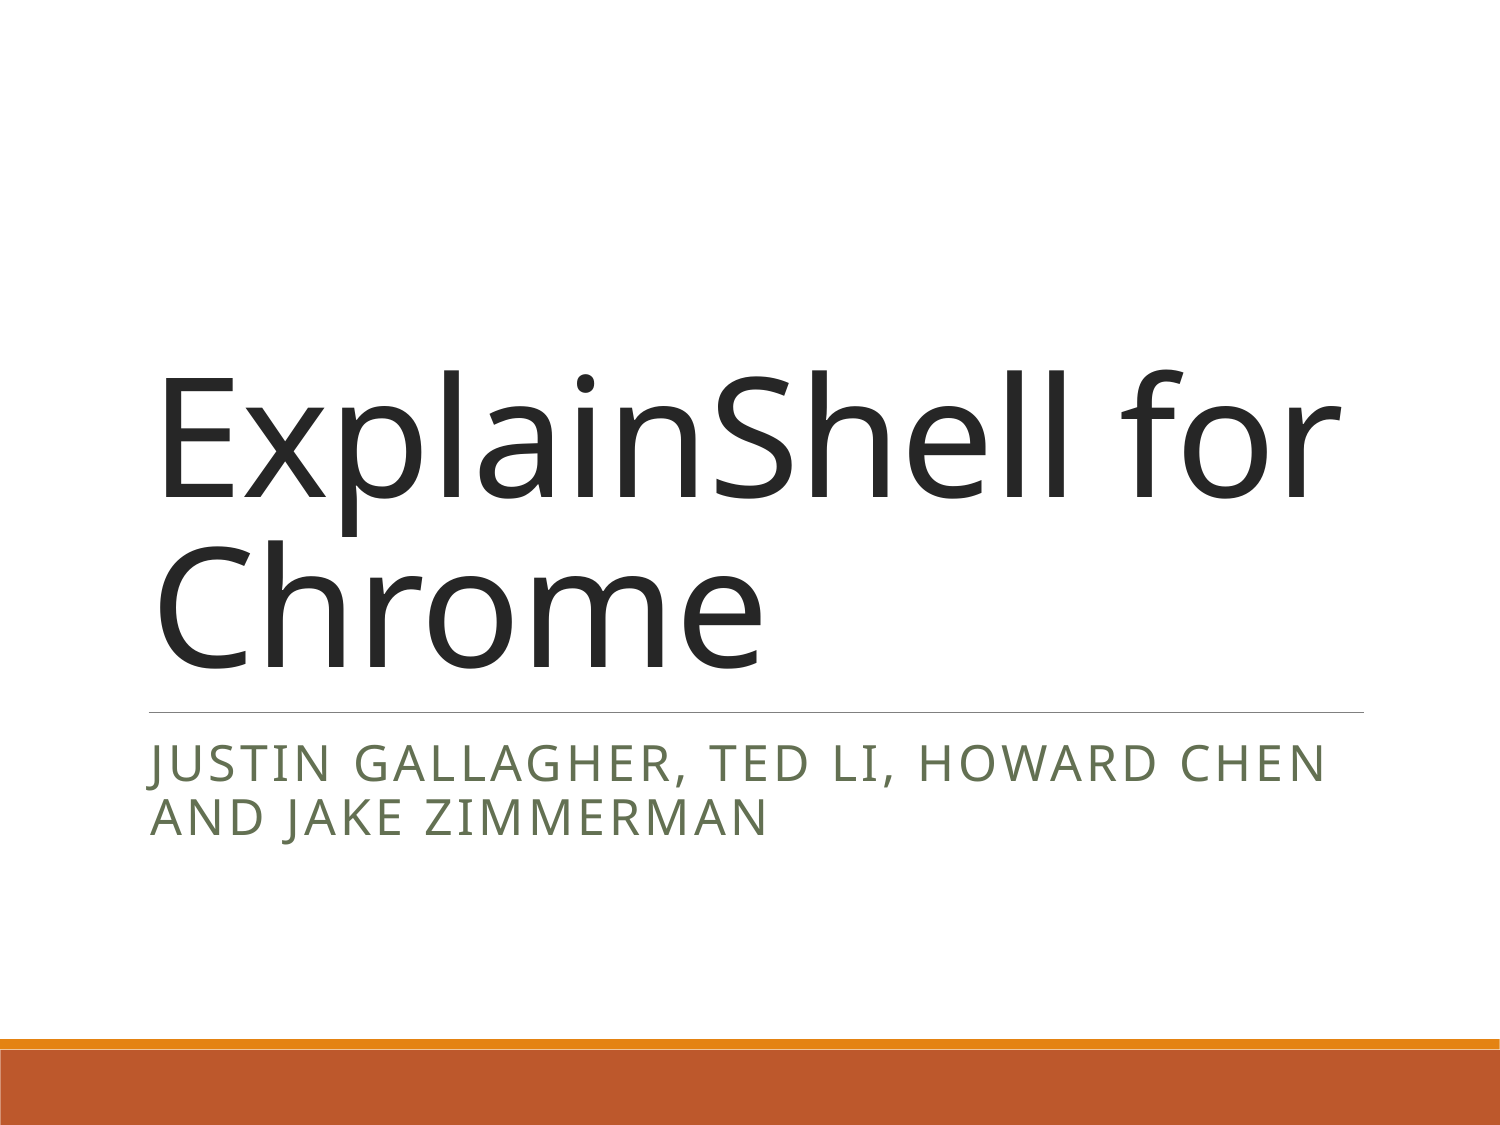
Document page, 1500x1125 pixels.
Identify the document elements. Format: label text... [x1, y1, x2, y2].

subtitle Justin Gallagher, ted li, Howard Chen and Jake Zimmerman [135, 730, 1373, 919]
title ExplainShell for Chrome [135, 124, 1373, 710]
